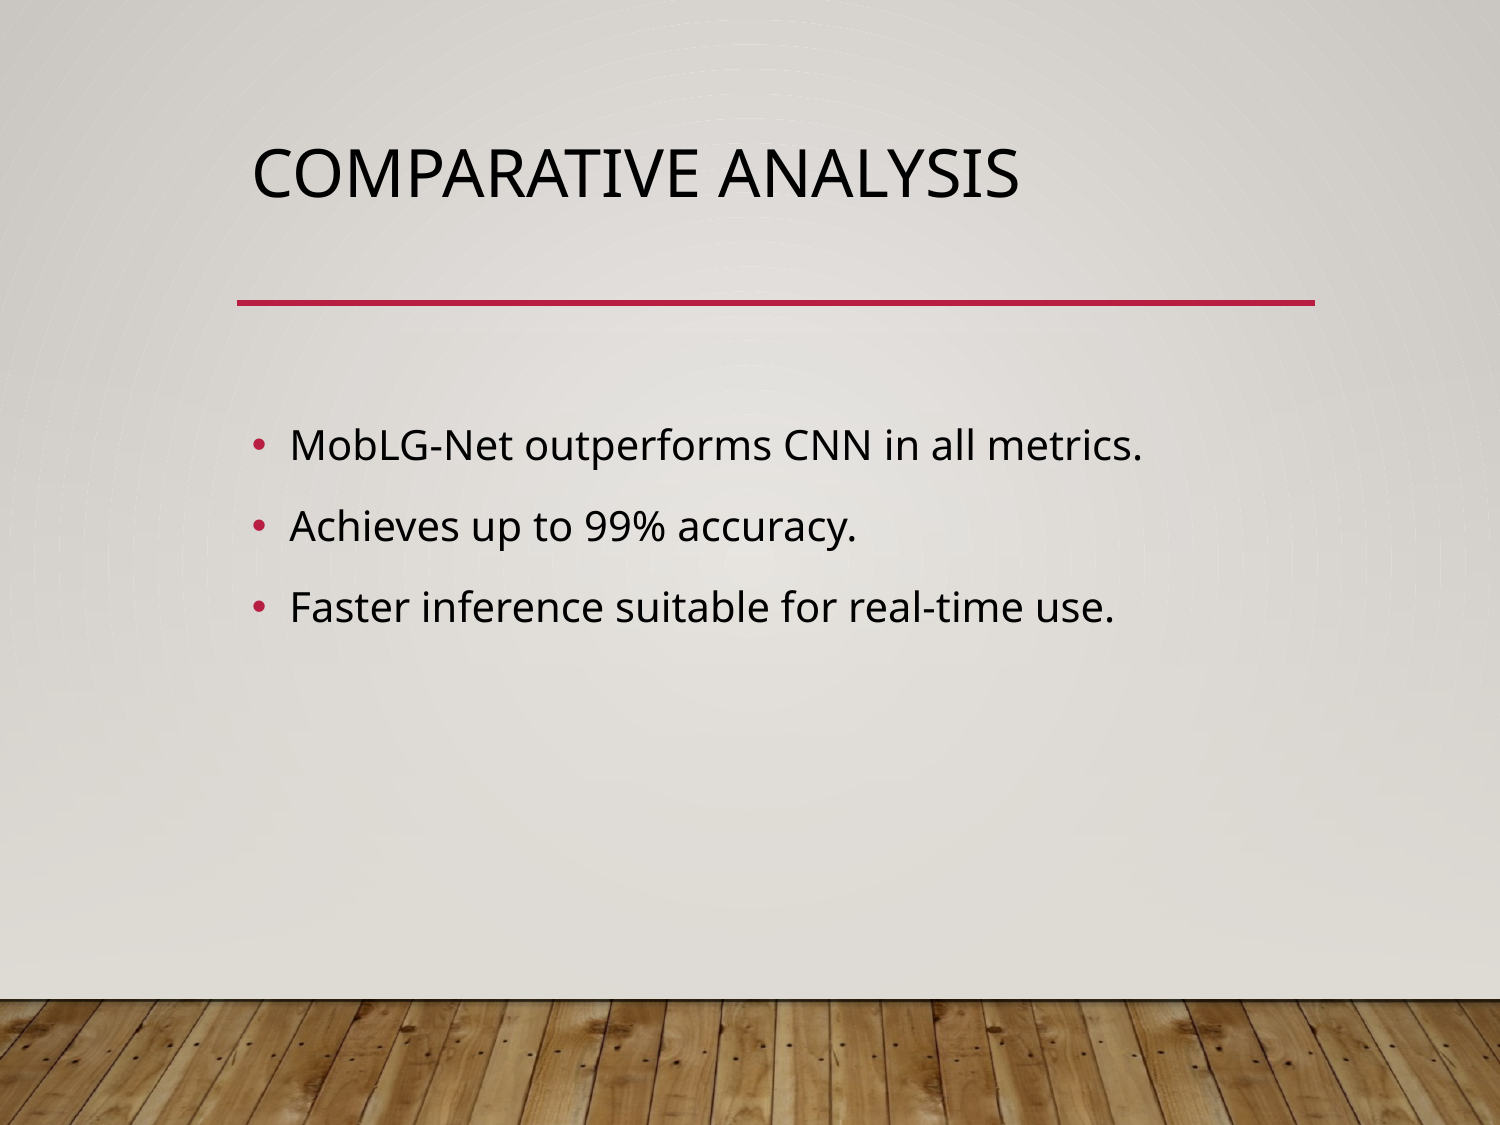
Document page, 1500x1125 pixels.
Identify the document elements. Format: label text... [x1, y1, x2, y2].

picture [0, 999, 1500, 1125]
title Comparative Analysis [236, 131, 1315, 305]
list MobLG-Net outperforms CNN in all metrics. Achieves up to 99% accuracy. Faster inference suitable for real-time use. [236, 330, 1315, 897]
